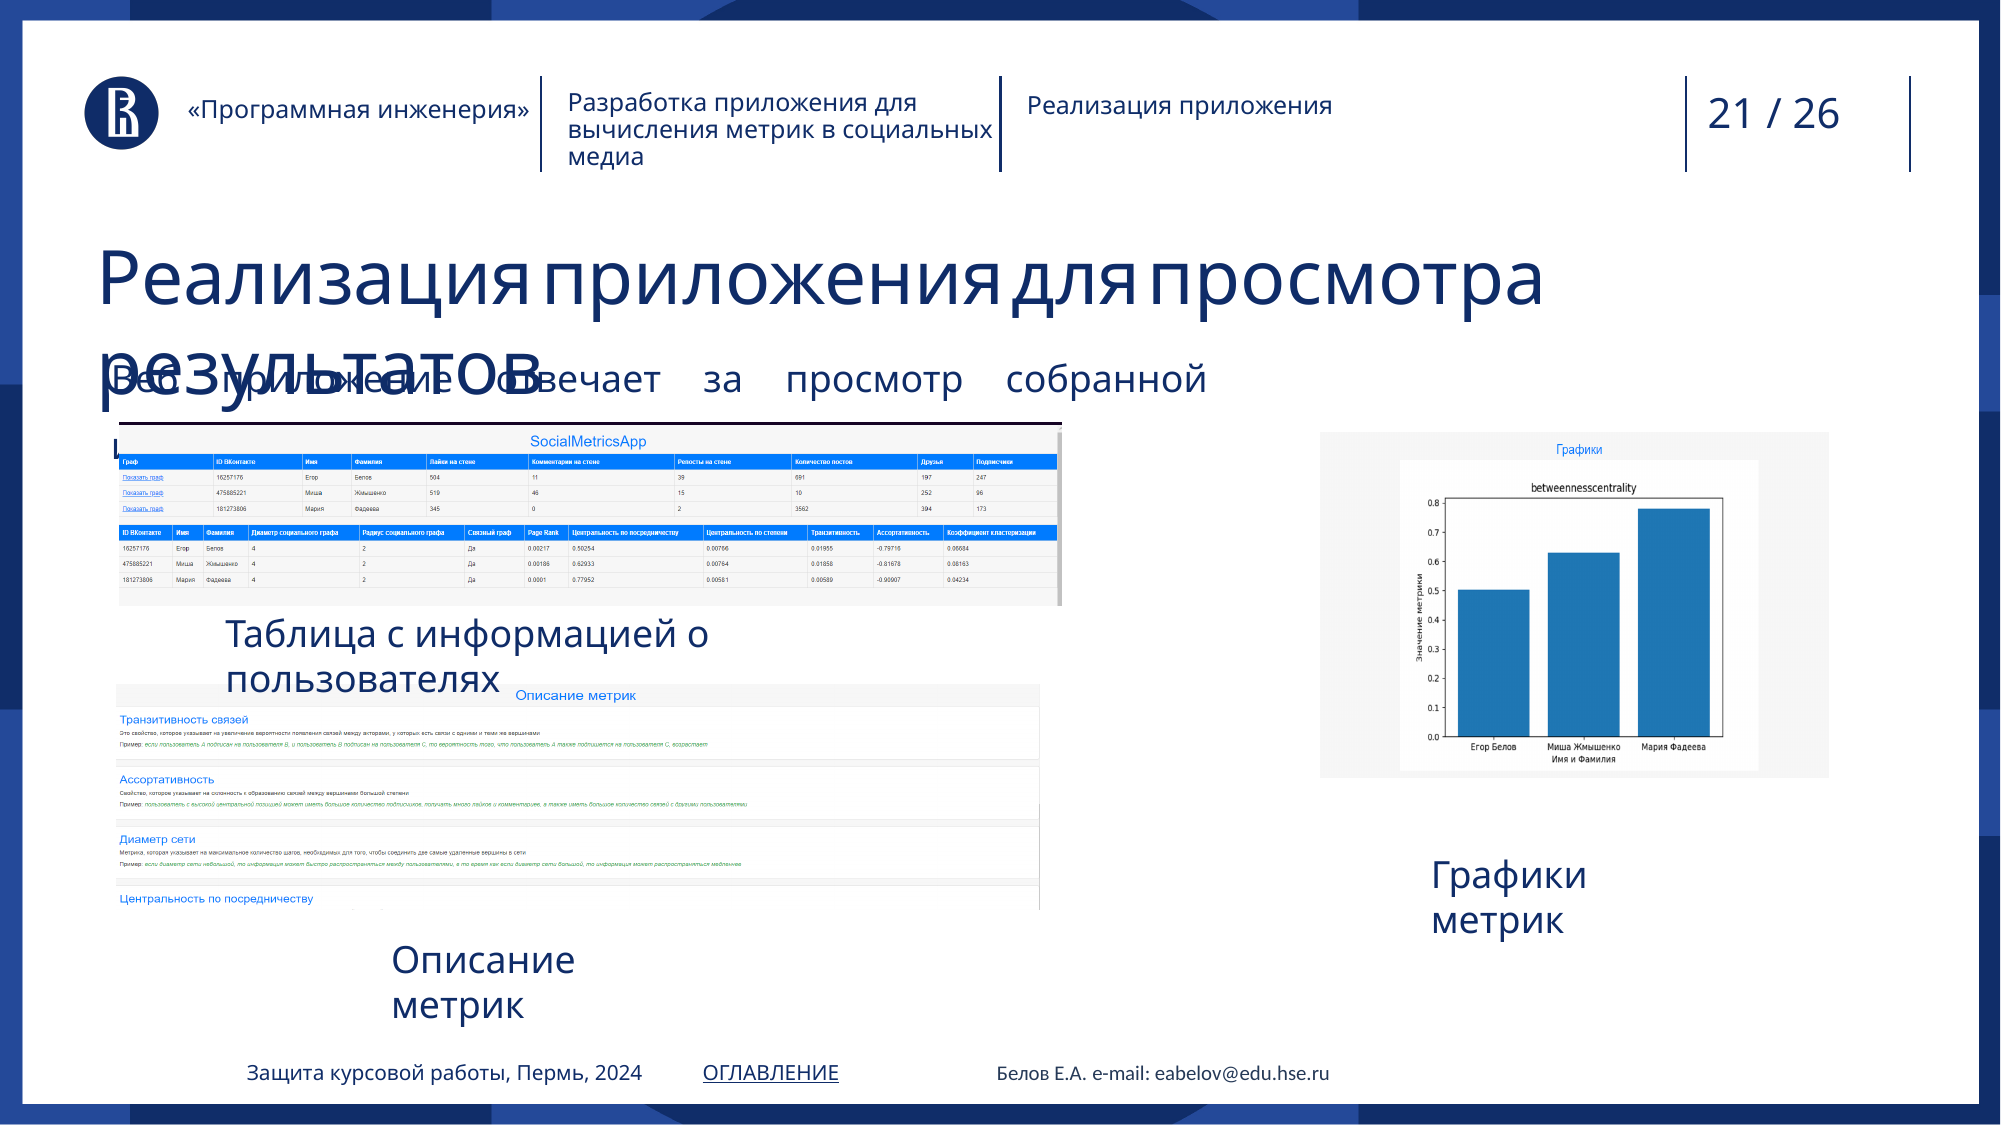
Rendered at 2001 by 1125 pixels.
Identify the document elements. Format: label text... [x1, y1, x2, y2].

text_box Веб приложение отвечает за просмотр собранной информации. [96, 324, 1224, 475]
list Реализация приложения [1026, 90, 1367, 157]
text_box Защита курсовой работы, Пермь, 2024 ОГЛАВЛЕНИЕ Белов Е.А. e-mail: eabelov@edu.hse.ru [157, 1051, 2000, 1120]
title Реализация приложения для просмотра результатов [96, 229, 1947, 325]
text_box «Программная инженерия» [172, 90, 547, 166]
text_box Графики метрик [1416, 843, 1733, 949]
text_box Описание метрик [376, 928, 718, 1034]
text_box Таблица с информацией о пользователях [210, 606, 971, 684]
list Разработка приложения для вычисления метрик в социальных медиа [567, 90, 1000, 157]
picture [0, 0, 2001, 1125]
